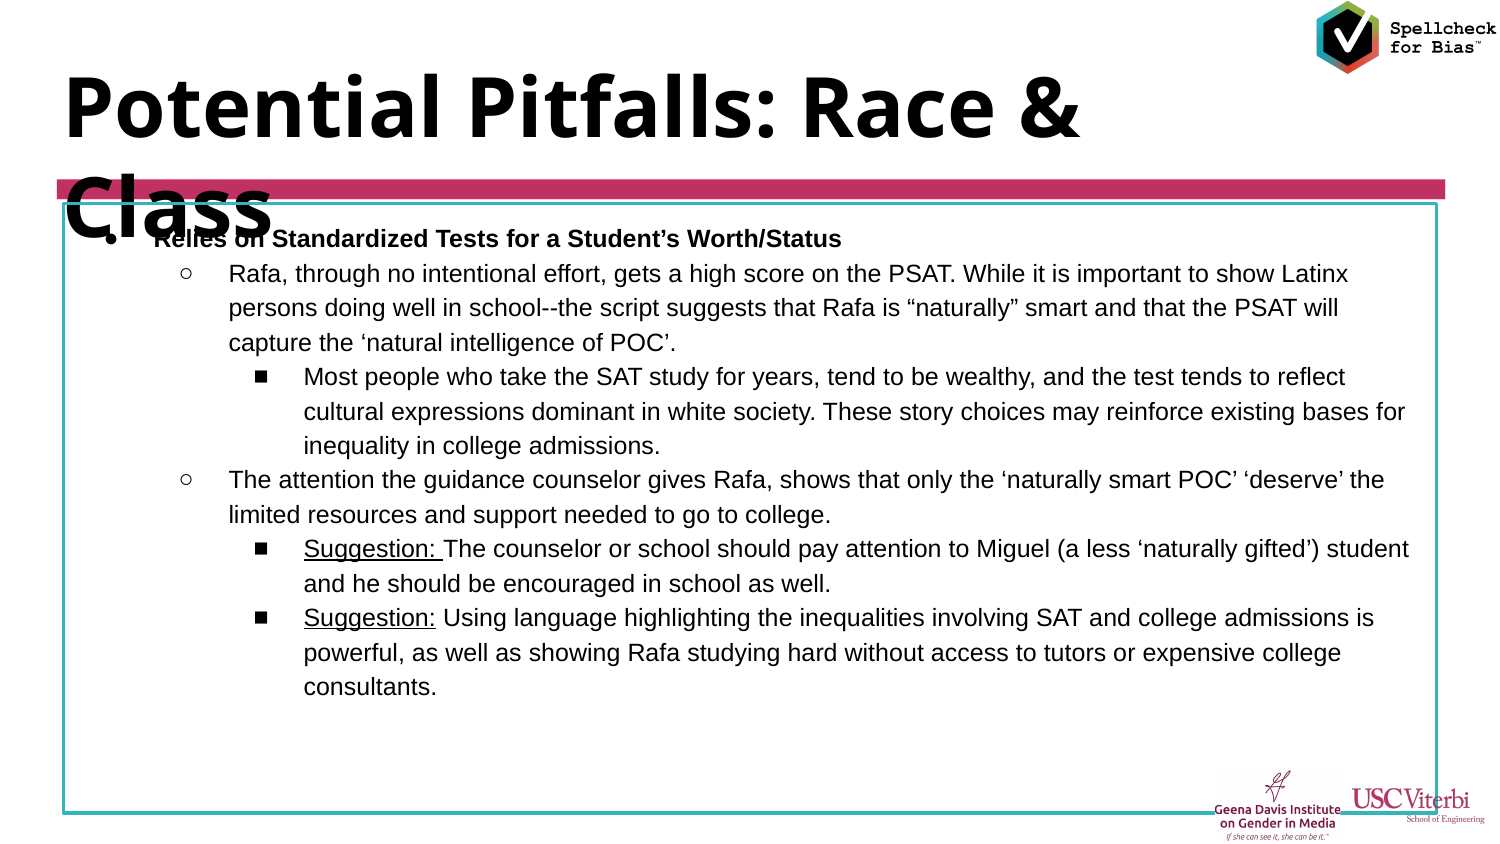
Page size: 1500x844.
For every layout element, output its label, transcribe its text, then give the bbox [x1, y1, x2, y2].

text_box Relies on Standardized Tests for a Student’s Worth/Status Rafa, through no intentional effort, gets a high score on the PSAT. While it is important to show Latinx persons doing well in school--the script suggests that Rafa is “naturally” smart and that the PSAT will capture the ‘natural intelligence of POC’. Most people who take the SAT study for years, tend to be wealthy, and the test tends to reflect cultural expressions dominant in white society. These story choices may reinforce existing bases for inequality in college admissions. The attention the guidance counselor gives Rafa, shows that only the ‘naturally smart POC’ ‘deserve’ the limited resources and support needed to go to college. Suggestion: The counselor or school should pay attention to Miguel (a less ‘naturally gifted’) student and he should be encouraged in school as well. Suggestion: Using language highlighting the inequalities involving SAT and college admissions is powerful, as well as showing Rafa studying hard without access to tutors or expensive college consultants. [63, 203, 1437, 814]
text_box Potential Pitfalls: Race & Class [47, 38, 1230, 269]
picture [0, 0, 1500, 844]
